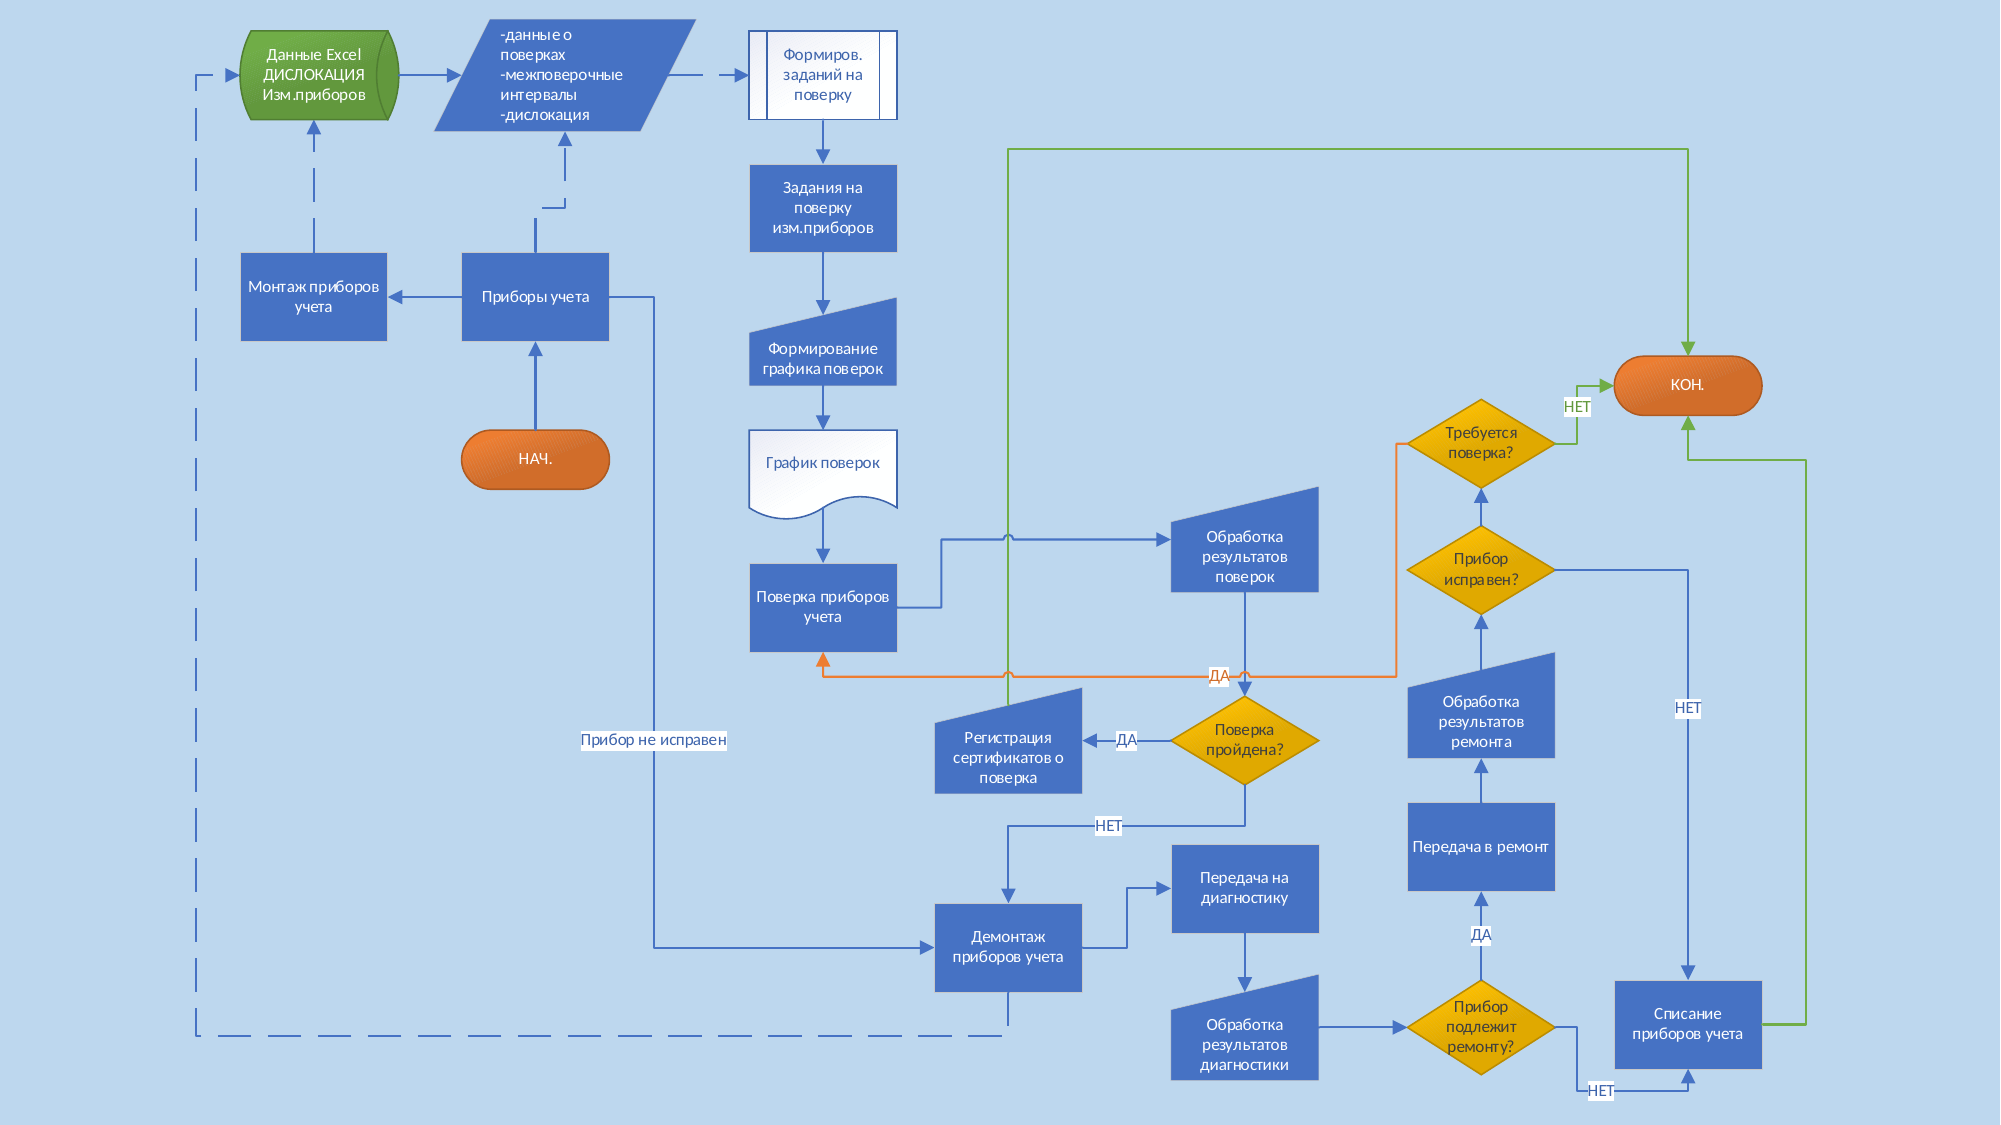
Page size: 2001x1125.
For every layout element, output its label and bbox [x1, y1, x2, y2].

picture [191, 15, 1809, 1110]
